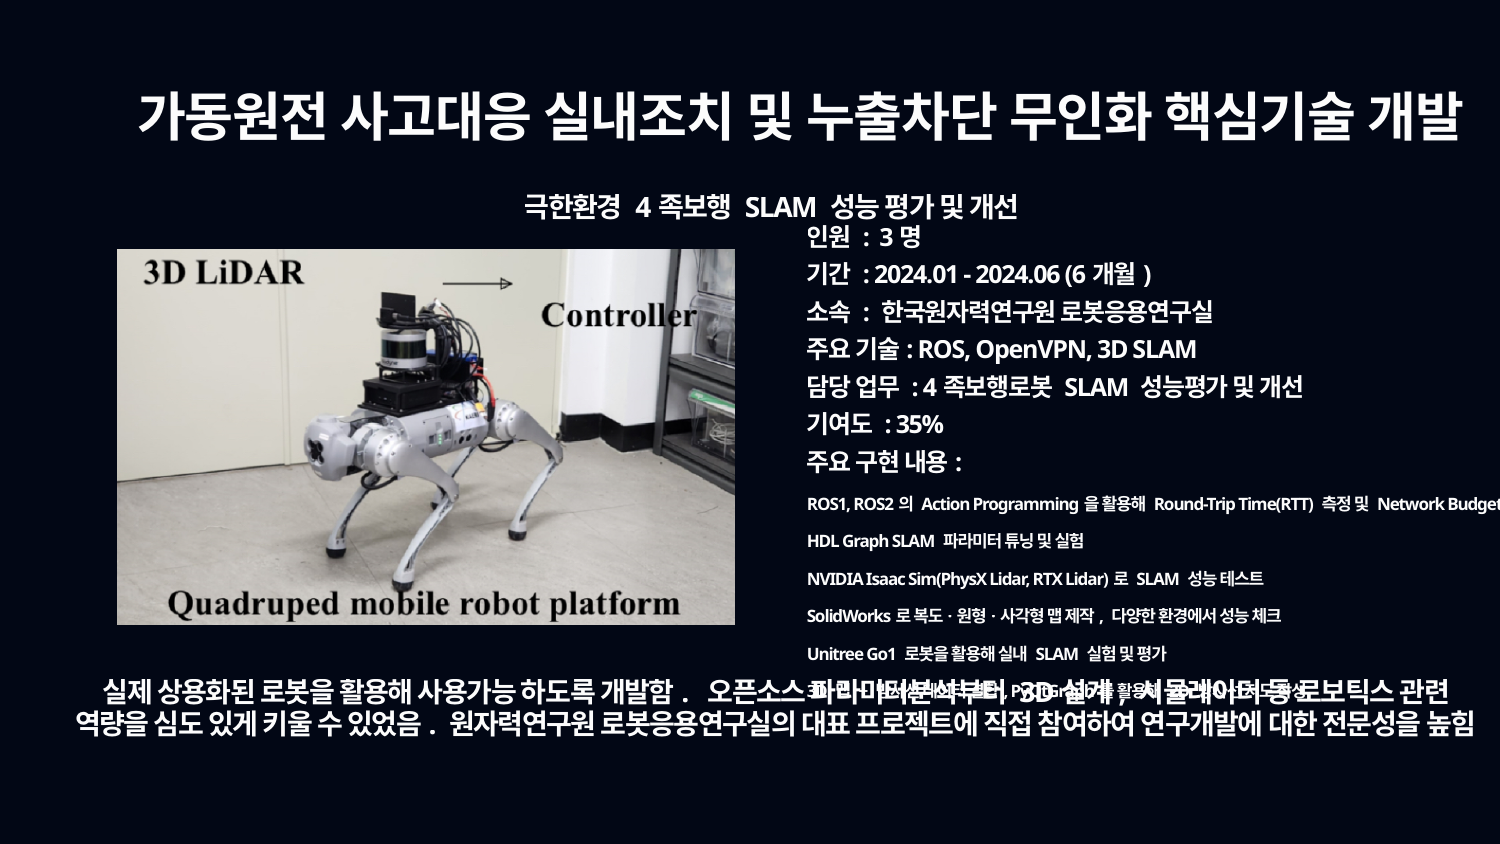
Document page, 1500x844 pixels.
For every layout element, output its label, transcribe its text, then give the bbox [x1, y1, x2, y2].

text_box 가동원전 사고대응 실내조치 및 누출차단 무인화 핵심기술 개발 [87, 93, 1500, 147]
text_box 극한환경 4족보행 SLAM 성능 평가 및 개선 [46, 192, 1498, 224]
text_box 실제 상용화된 로봇을 활용해 사용가능 하도록 개발함. 오픈소스 파라미터분석부터 3D설계, 시뮬레이터 등 로보틱스 관련 역량을 심도 있게 키울 수 있었음. 원자력연구원 로봇응용연구실의 대표 프로젝트에 직접 참여하여 연구개발에 대한 전문성을 높힘 [49, 677, 1500, 740]
picture [117, 249, 735, 625]
text_box 인원 : 3명 기간 : 2024.01 - 2024.06 (6개월) 소속 : 한국원자력연구원 로봇응용연구실 주요 기술: ROS, OpenVPN, 3D SLAM 담당 업무 : 4족보행로봇 SLAM 성능평가 및 개선 기여도 : 35% 주요 구현 내용: ROS1, ROS2의 Action Programming을 활용해 Round-Trip Time(RTT) 측정 및 Network Budget 산정 HDL Graph SLAM 파라미터 튜닝 및 실험 NVIDIA Isaac Sim(PhysX Lidar, RTX Lidar)로 SLAM 성능 테스트 SolidWorks로 복도·원형·사각형 맵 제작, 다양한 환경에서 성능 체크 Unitree Go1 로봇을 활용해 실내 SLAM 실험 및 평가 3D 맵 + 방사선 데이터 결합, PyQtGraph를 활용해 2D 방사선 지도 작성 [792, 249, 1500, 665]
